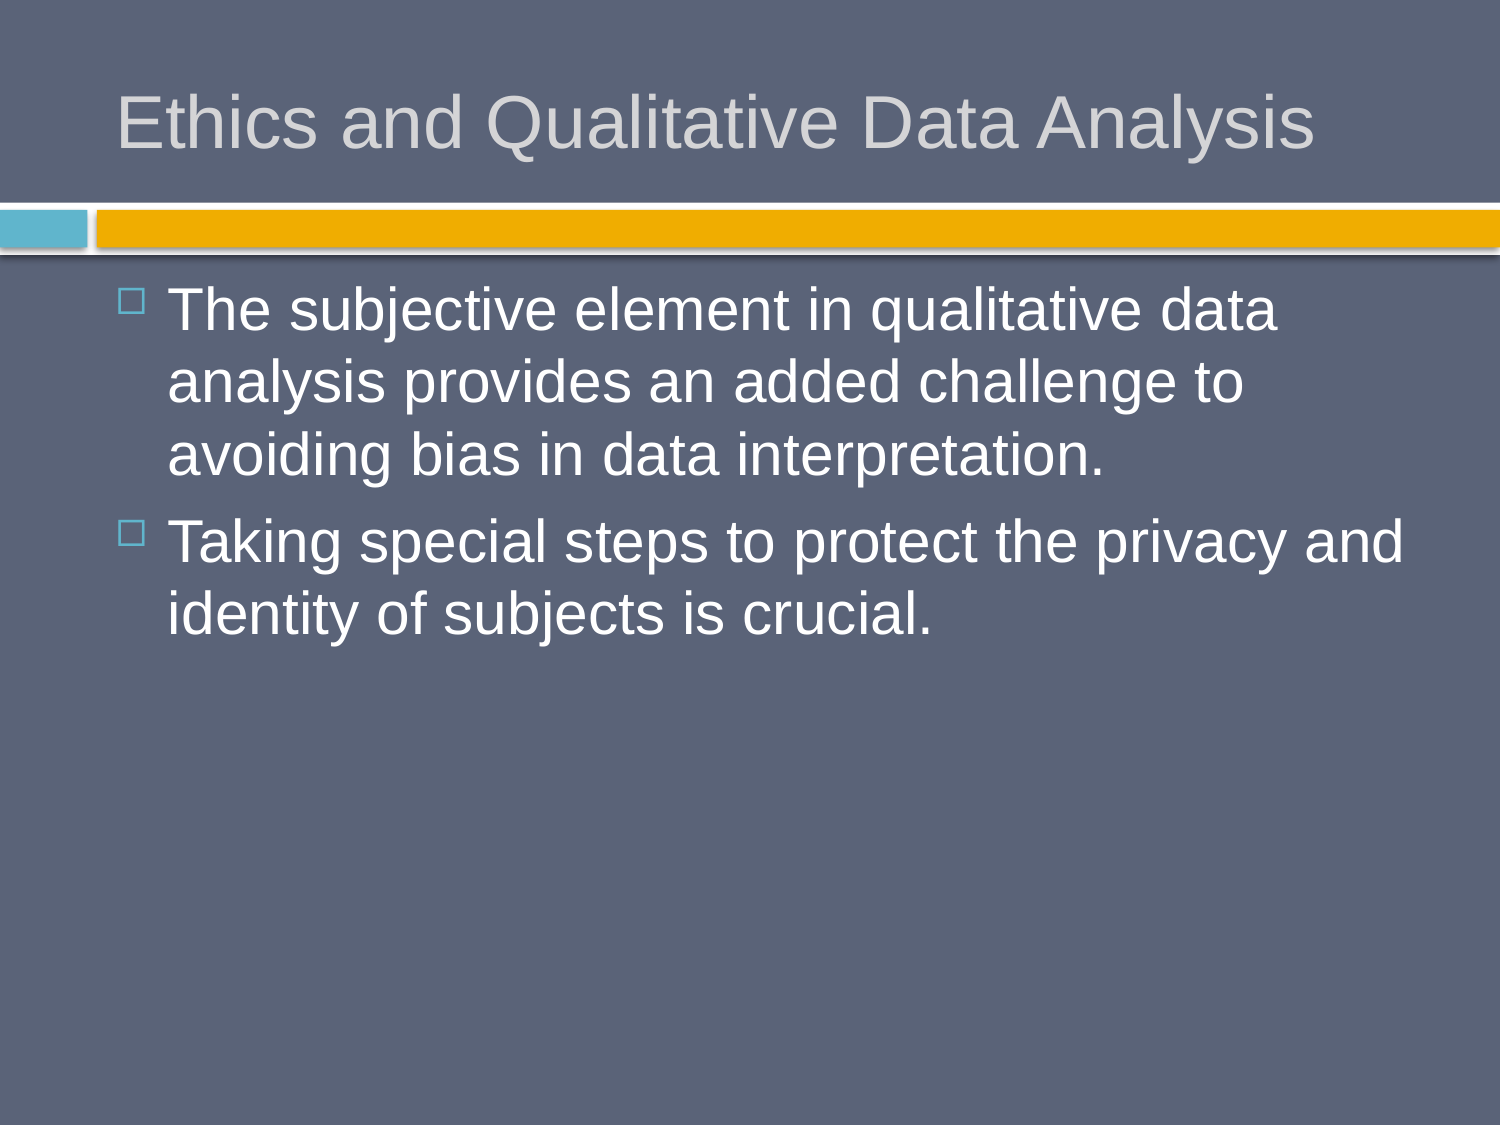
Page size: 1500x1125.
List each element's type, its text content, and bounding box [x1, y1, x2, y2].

title Ethics and Qualitative Data Analysis [100, 37, 1439, 201]
list The subjective element in qualitative data analysis provides an added challenge to avoiding bias in data interpretation. Taking special steps to protect the privacy and identity of subjects is crucial. [100, 262, 1439, 1001]
